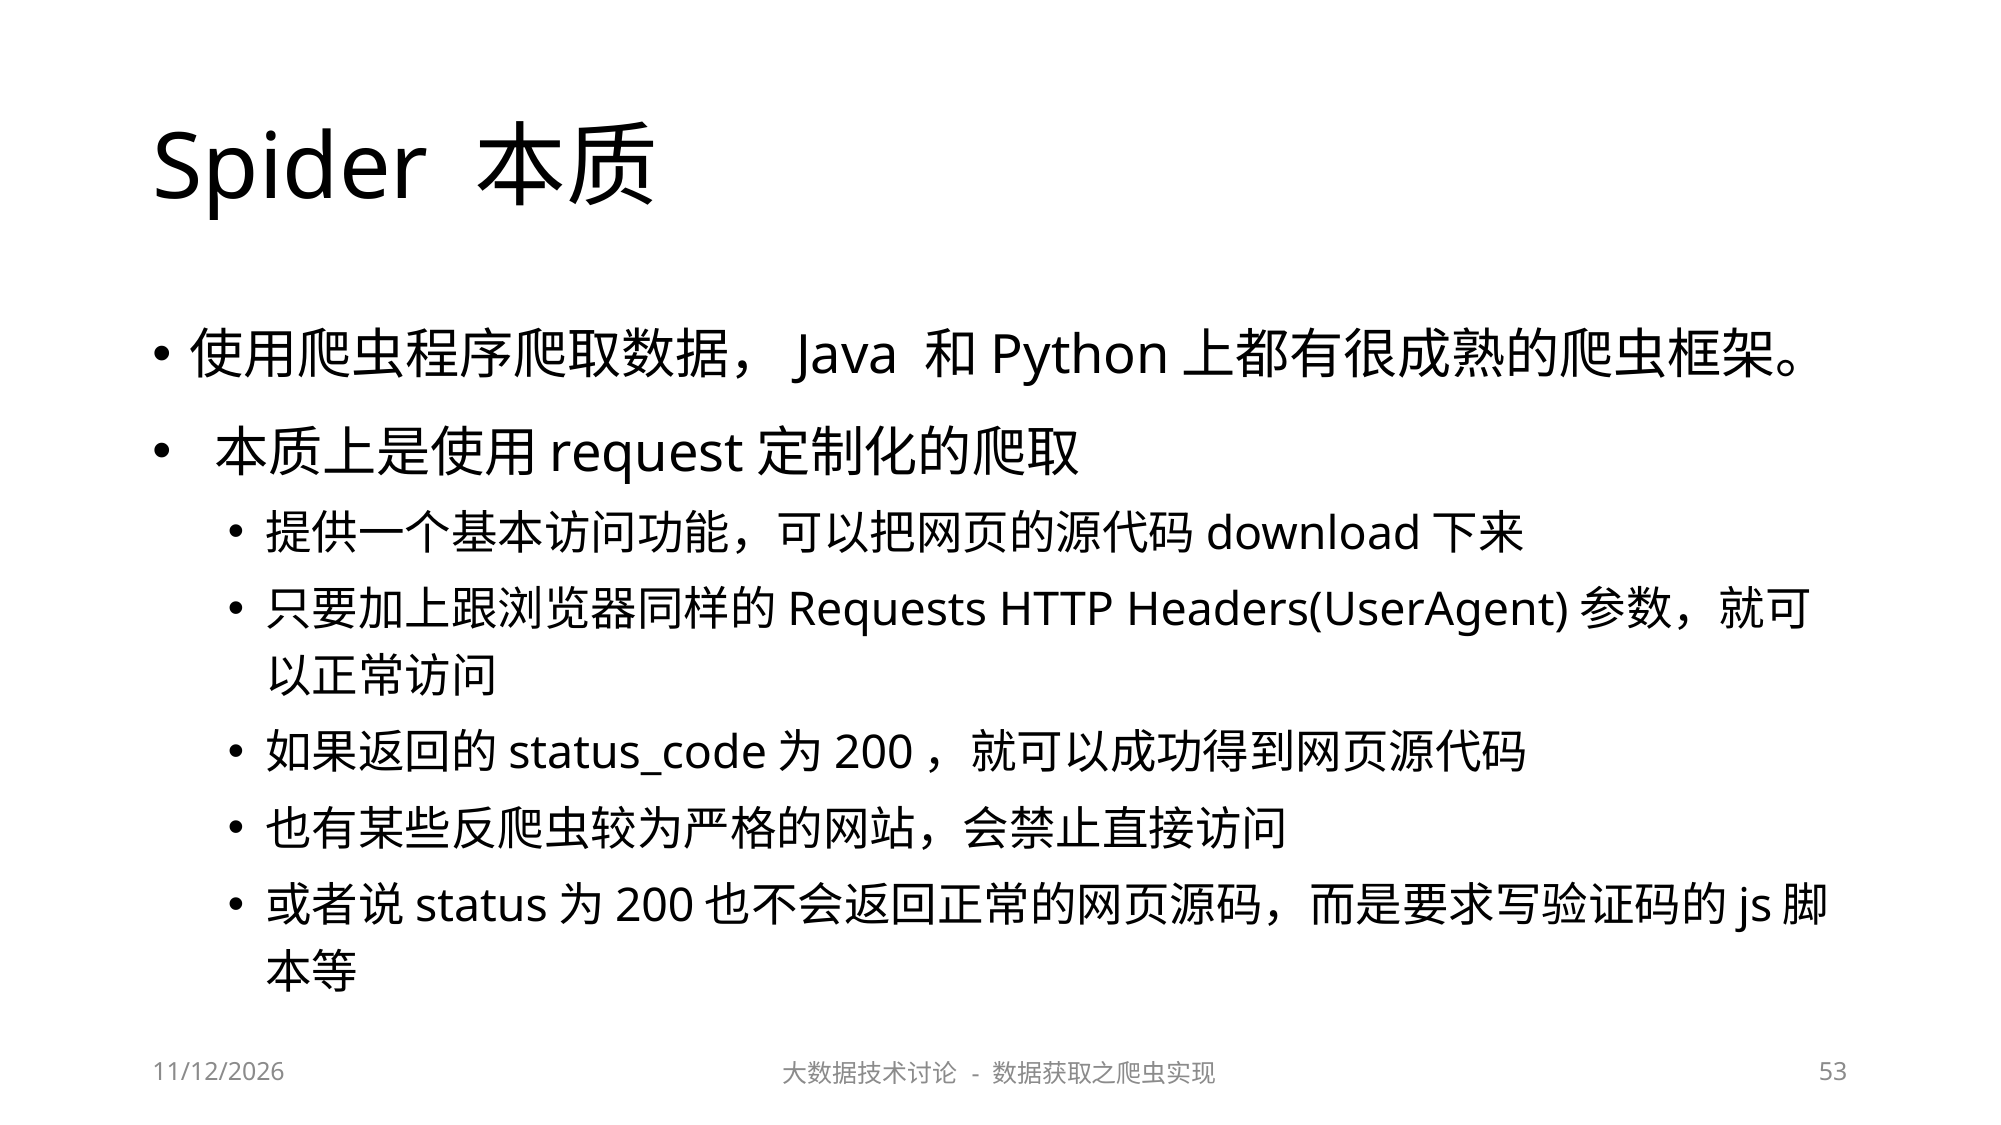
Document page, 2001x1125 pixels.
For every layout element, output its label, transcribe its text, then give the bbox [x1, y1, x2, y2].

slide_number 53 [1412, 1042, 1863, 1103]
list 使用爬虫程序爬取数据，Java 和Python上都有很成熟的爬虫框架。 本质上是使用request定制化的爬取 提供一个基本访问功能，可以把网页的源代码download下来 只要加上跟浏览器同样的Requests HTTP Headers(UserAgent)参数，就可以正常访问 如果返回的status_code为200，就可以成功得到网页源代码 也有某些反爬虫较为严格的网站，会禁止直接访问 或者说status为200也不会返回正常的网页源码，而是要求写验证码的js脚本等 [137, 299, 1863, 1014]
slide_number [137, 1042, 588, 1103]
title Spider 本质 [137, 59, 1863, 278]
footer 大数据技术讨论 - 数据获取之爬虫实现 [662, 1042, 1338, 1103]
